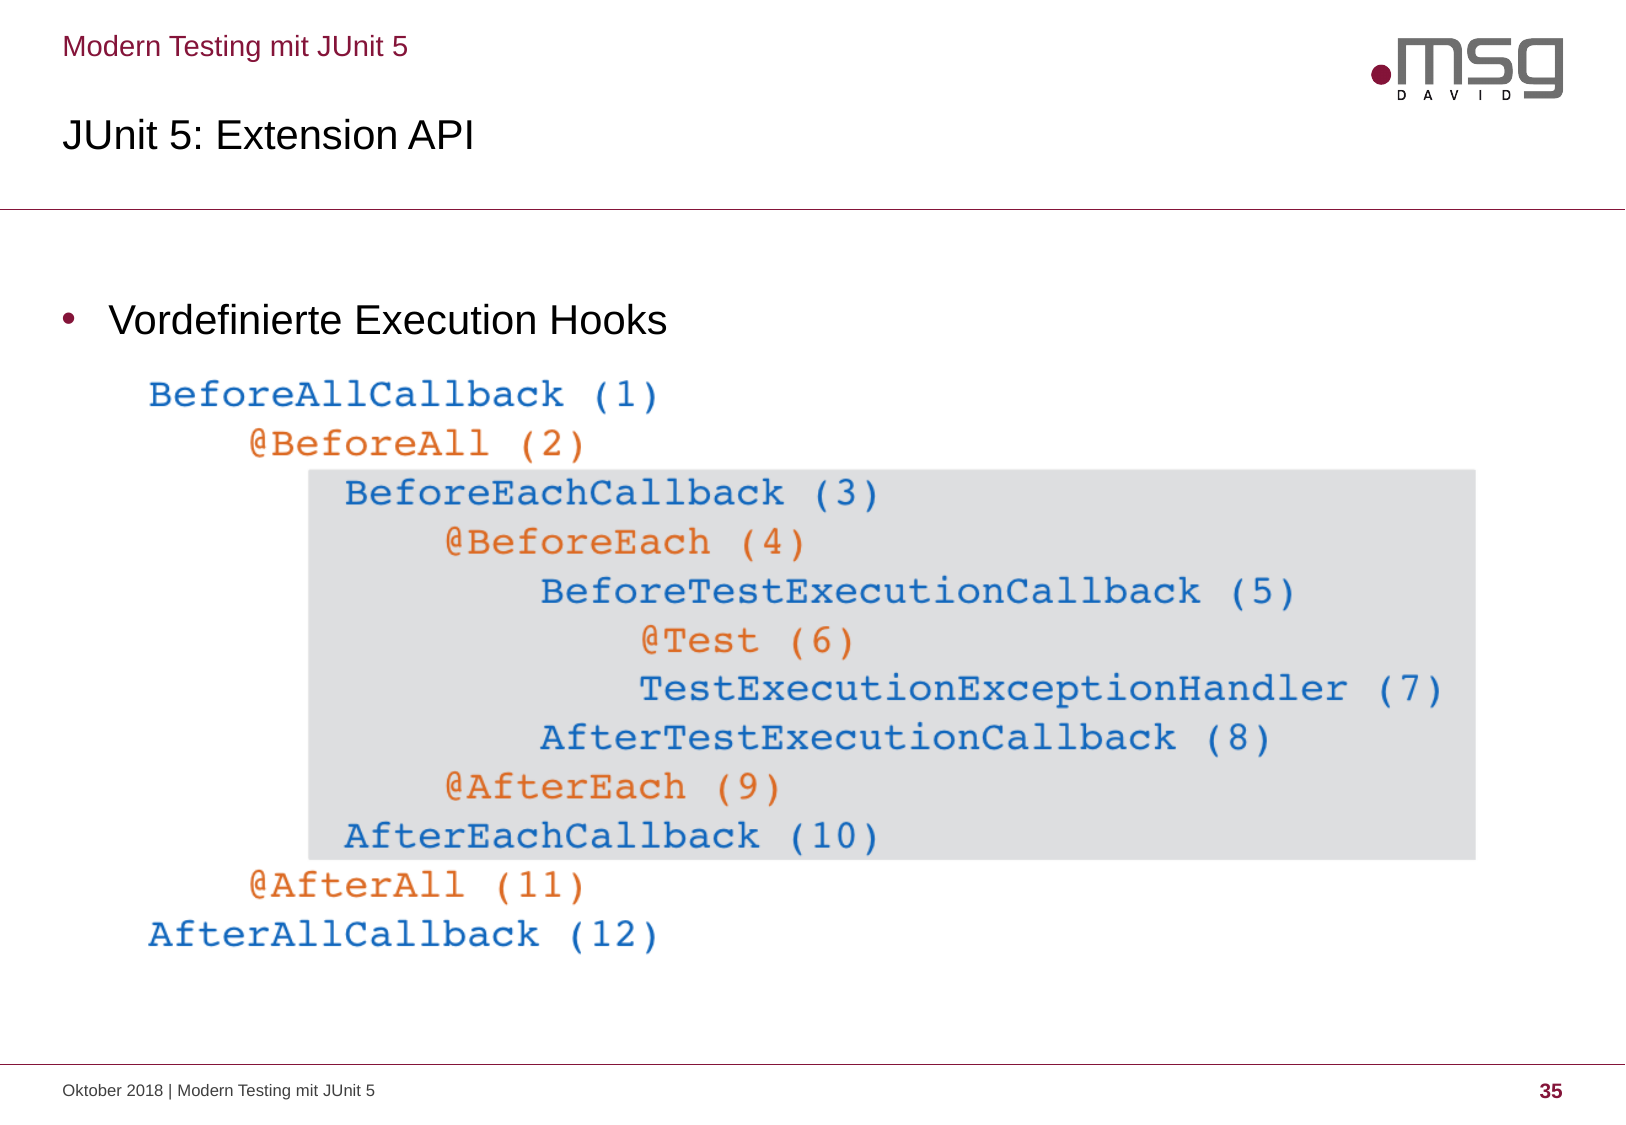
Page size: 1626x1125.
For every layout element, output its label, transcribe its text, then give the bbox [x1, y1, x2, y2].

picture [108, 368, 1525, 971]
picture [1369, 36, 1565, 102]
list Vordefinierte Execution Hooks [61, 267, 1563, 977]
title JUnit 5: Extension API [62, 67, 1286, 206]
footer Oktober 2018 | Modern Testing mit JUnit 5 [62, 1078, 1286, 1102]
slide_number 35 [1485, 1078, 1563, 1102]
list Modern Testing mit JUnit 5 [62, 22, 1286, 67]
